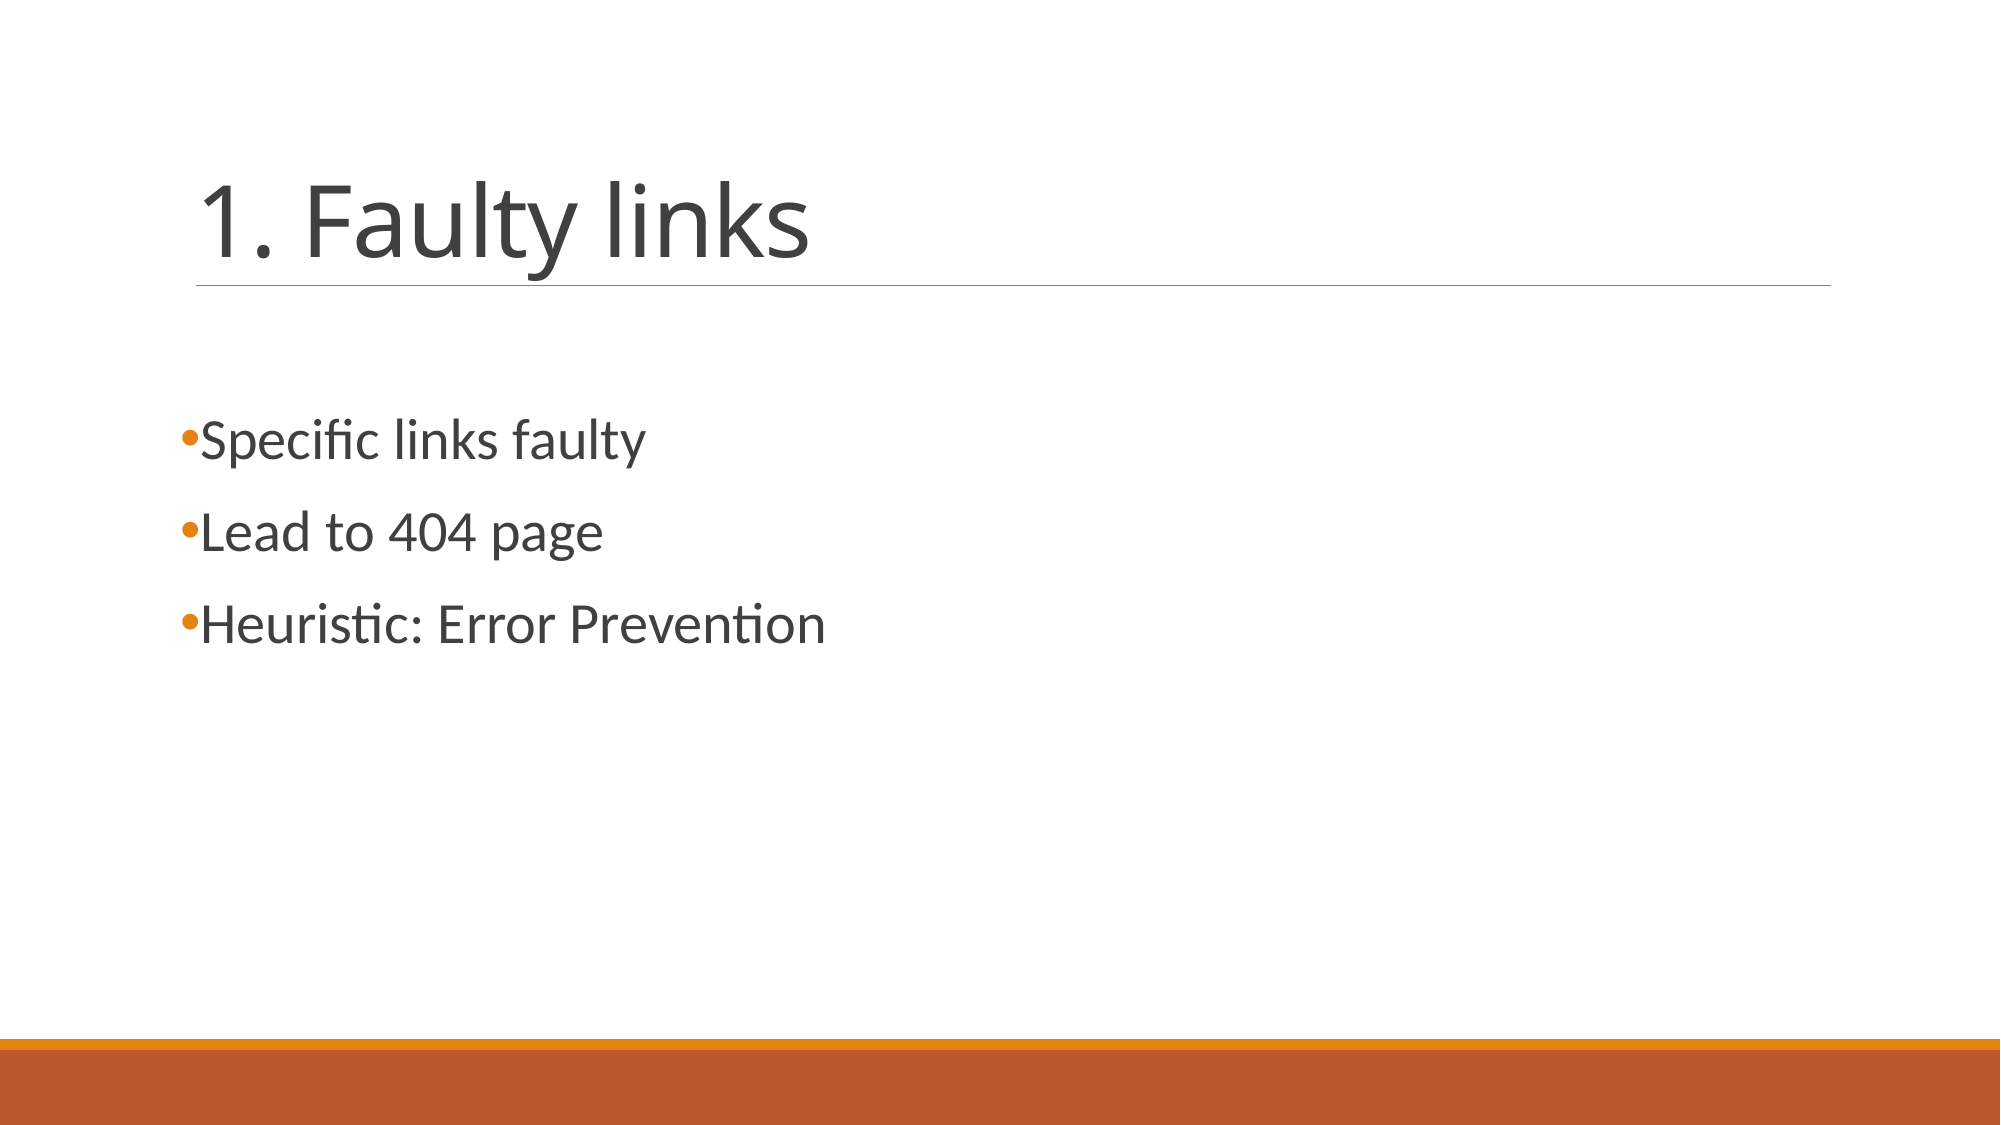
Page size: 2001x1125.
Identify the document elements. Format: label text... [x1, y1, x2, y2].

title 1. Faulty links [180, 47, 1830, 285]
list Specific links faulty Lead to 404 page Heuristic: Error Prevention [180, 302, 1830, 963]
